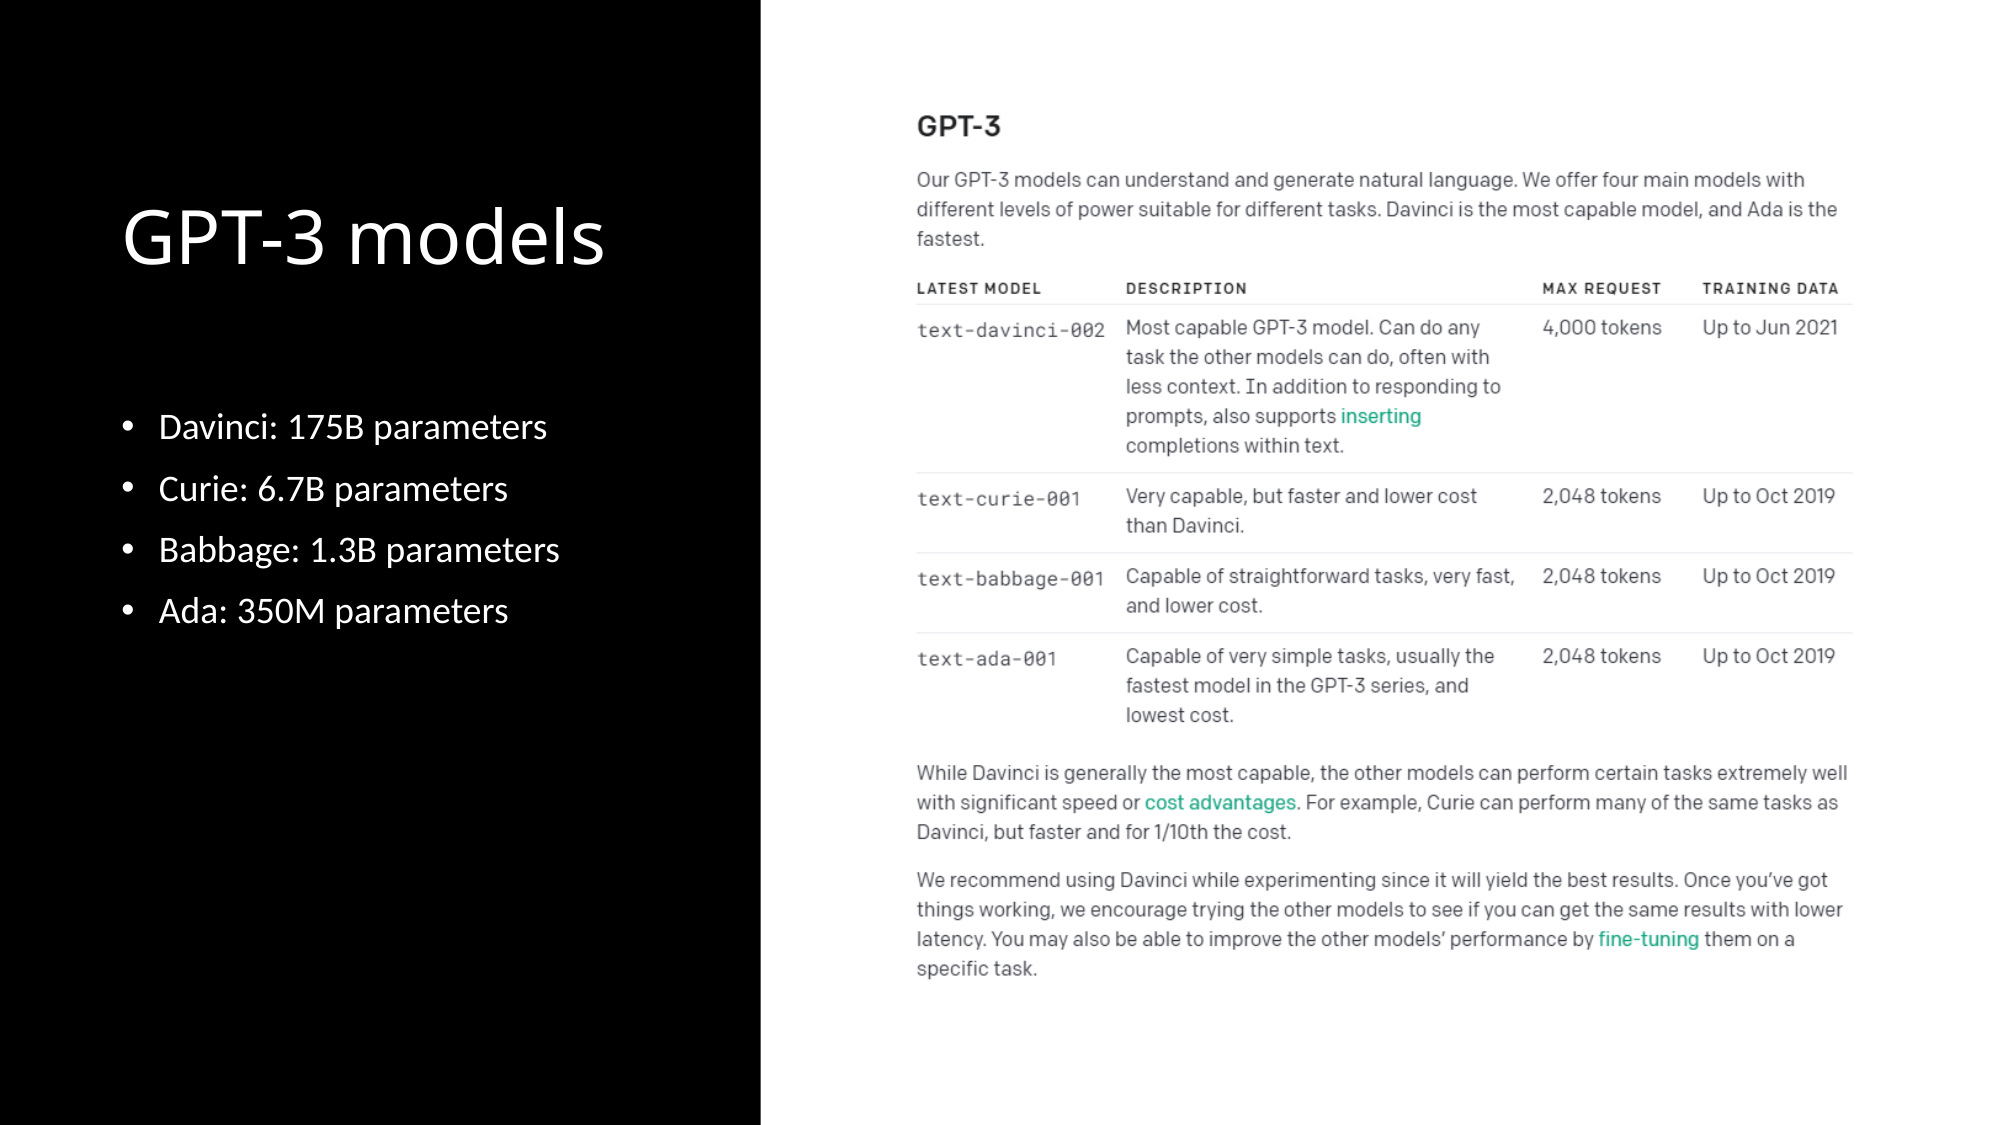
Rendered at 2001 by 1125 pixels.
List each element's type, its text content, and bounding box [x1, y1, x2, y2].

title GPT-3 models [106, 103, 708, 379]
picture [865, 104, 1896, 1020]
list Davinci: 175B parameters Curie: 6.7B parameters Babbage: 1.3B parameters Ada: 350M parameters [106, 399, 708, 1020]
text_box [759, 0, 2000, 1125]
